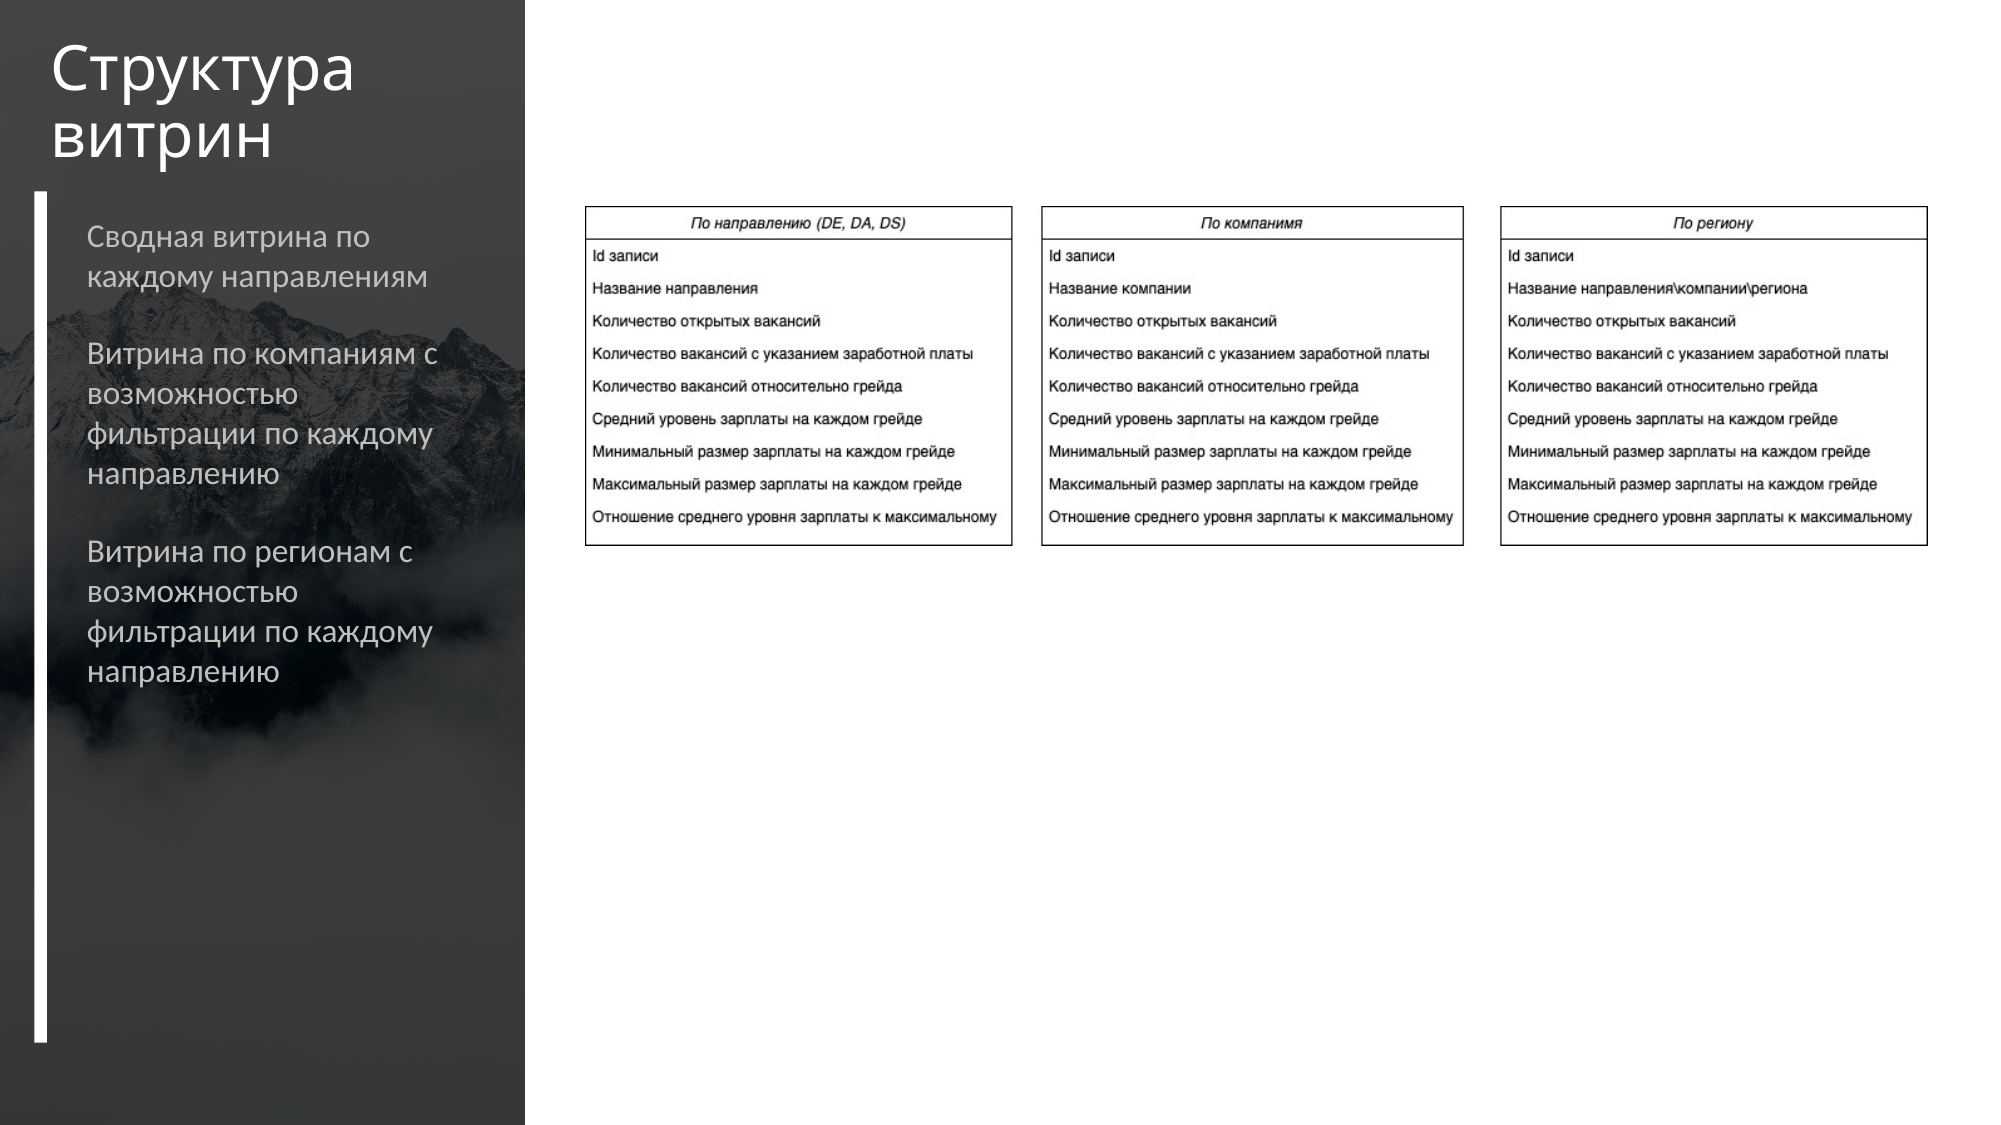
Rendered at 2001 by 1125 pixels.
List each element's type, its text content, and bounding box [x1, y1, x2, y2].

picture [0, 0, 525, 1125]
text_box Витрина по компаниям с возможностью фильтрации по каждому направлению [72, 324, 482, 499]
text_box Сводная витрина по каждому направлениям [72, 206, 482, 302]
picture [585, 206, 1928, 546]
text_box Витрина по регионам с возможностью фильтрации по каждому направлению [72, 522, 482, 697]
title Структура витрин [35, 50, 528, 158]
